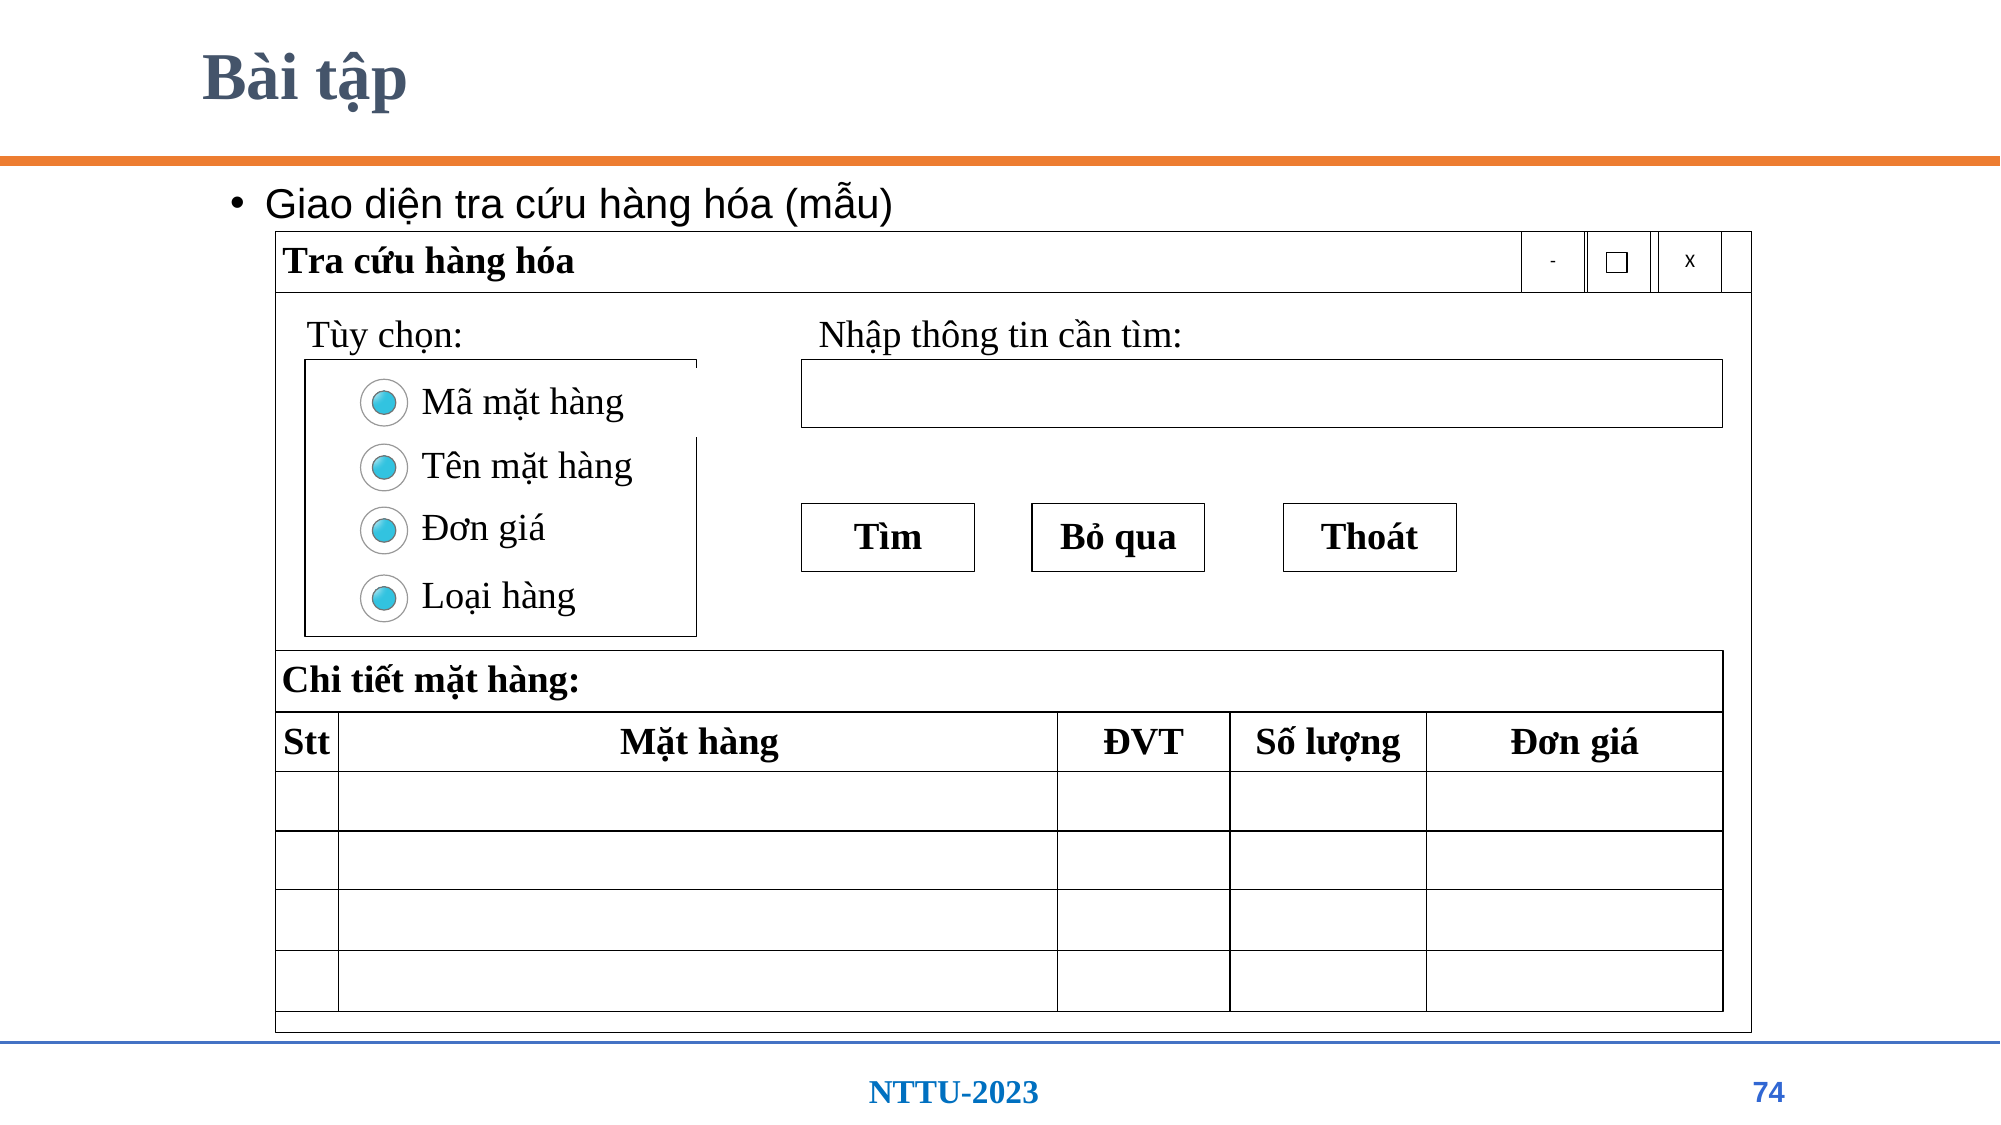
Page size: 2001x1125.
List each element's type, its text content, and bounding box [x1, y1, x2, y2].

title Bài tập [187, 33, 1813, 122]
picture [260, 227, 1754, 1035]
list Giao diện tra cứu hàng hóa (mẫu) [215, 159, 1804, 1050]
slide_number 74 [1734, 1063, 1804, 1118]
